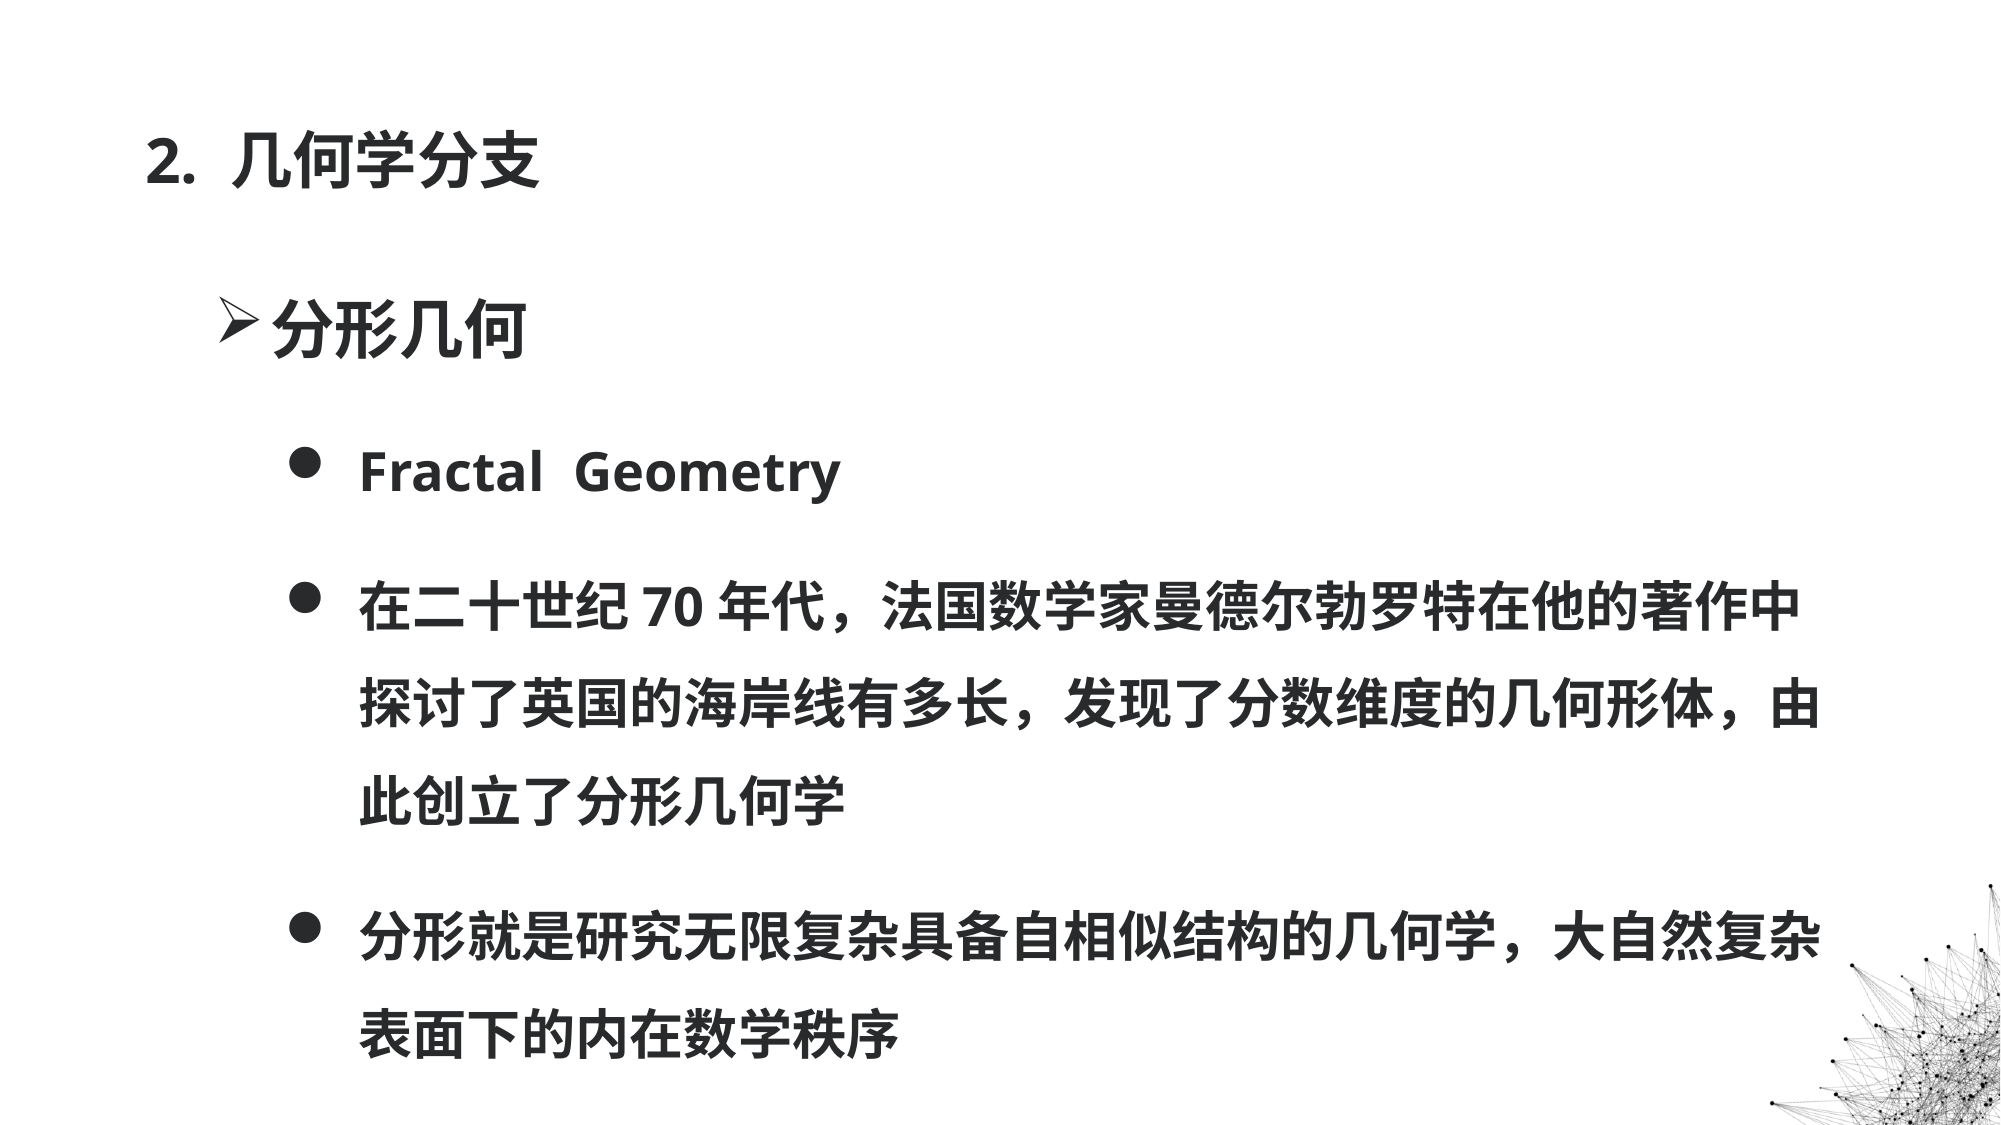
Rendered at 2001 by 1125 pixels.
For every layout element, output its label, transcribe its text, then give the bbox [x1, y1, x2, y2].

picture [1722, 882, 2001, 1125]
list 分形几何 Fractal Geometry 在二十世纪70年代，法国数学家曼德尔勃罗特在他的著作中探讨了英国的海岸线有多长，发现了分数维度的几何形体，由此创立了分形几何学 分形就是研究无限复杂具备自相似结构的几何学，大自然复杂表面下的内在数学秩序 [136, 243, 1863, 1083]
title 2. 几何学分支 [137, 54, 1864, 273]
